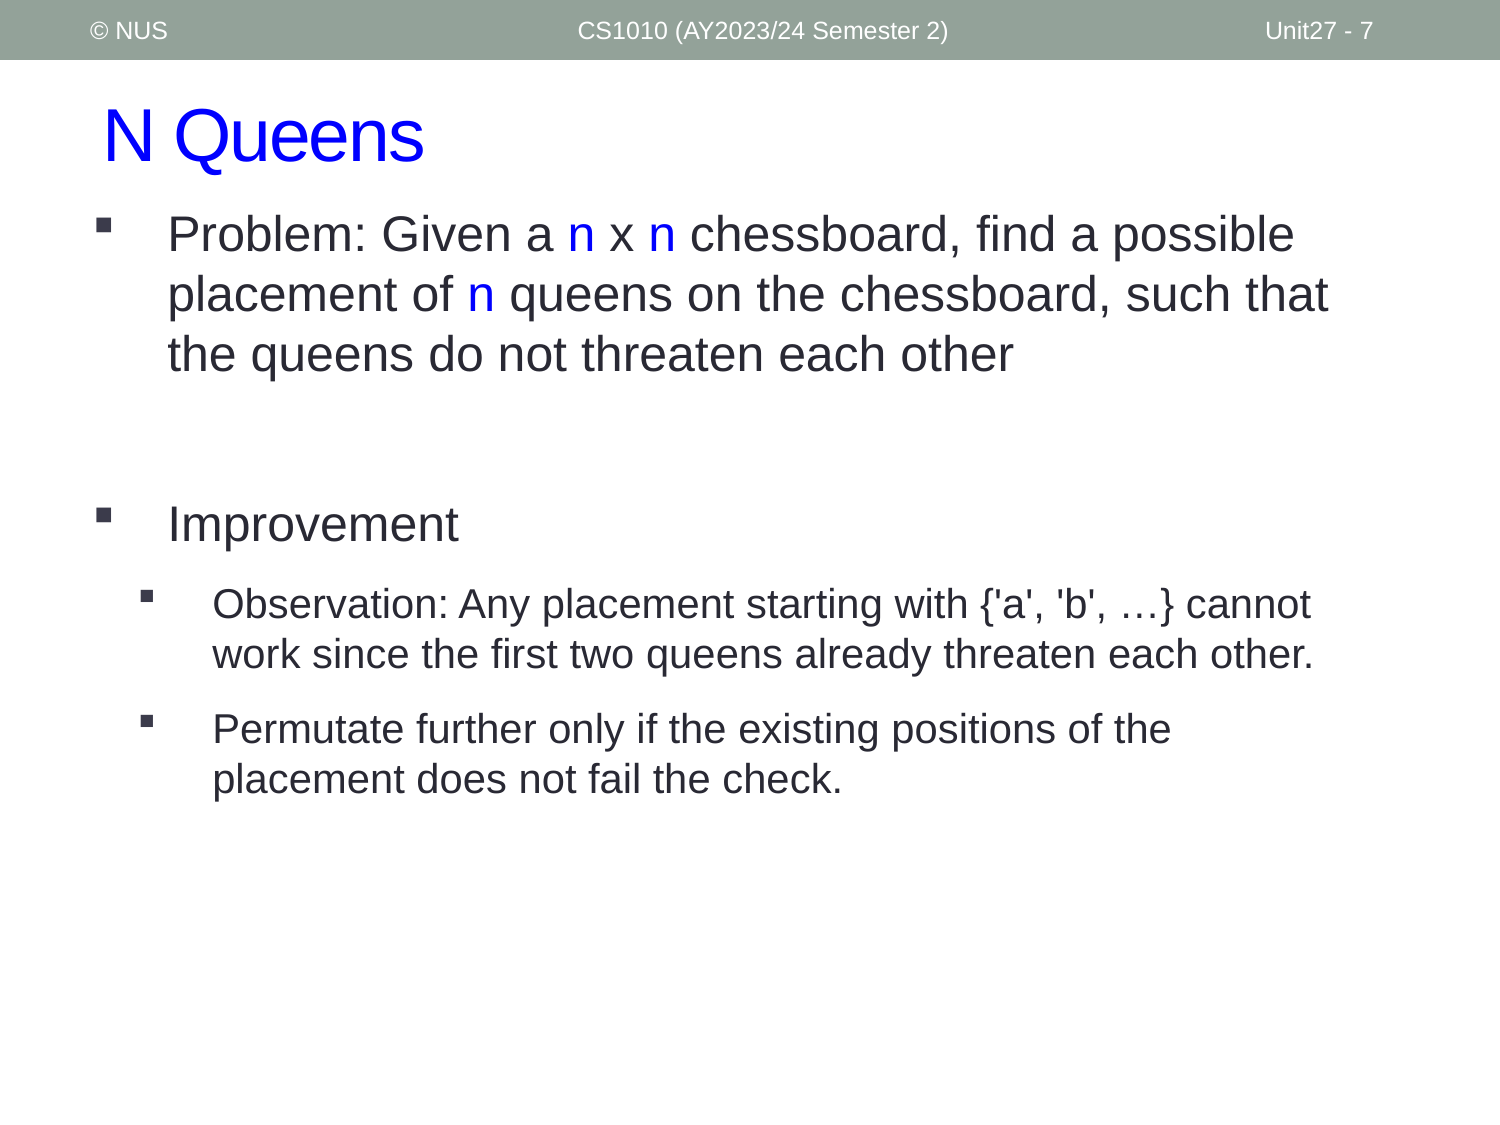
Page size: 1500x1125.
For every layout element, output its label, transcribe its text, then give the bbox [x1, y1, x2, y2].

title N Queens [87, 62, 1463, 200]
slide_number Unit27 - 7 [1250, 3, 1425, 57]
footer CS1010 (AY2023/24 Semester 2) [562, 3, 1238, 57]
text_box Problem: Given a n x n chessboard, find a possible placement of n queens on the chessboard, such that the queens do not threaten each other Improvement Observation: Any placement starting with {'a', 'b', …} cannot work since the first two queens already threaten each other. Permutate further only if the existing positions of the placement does not fail the check. [77, 193, 1382, 1076]
slide_number © NUS [75, 3, 550, 57]
